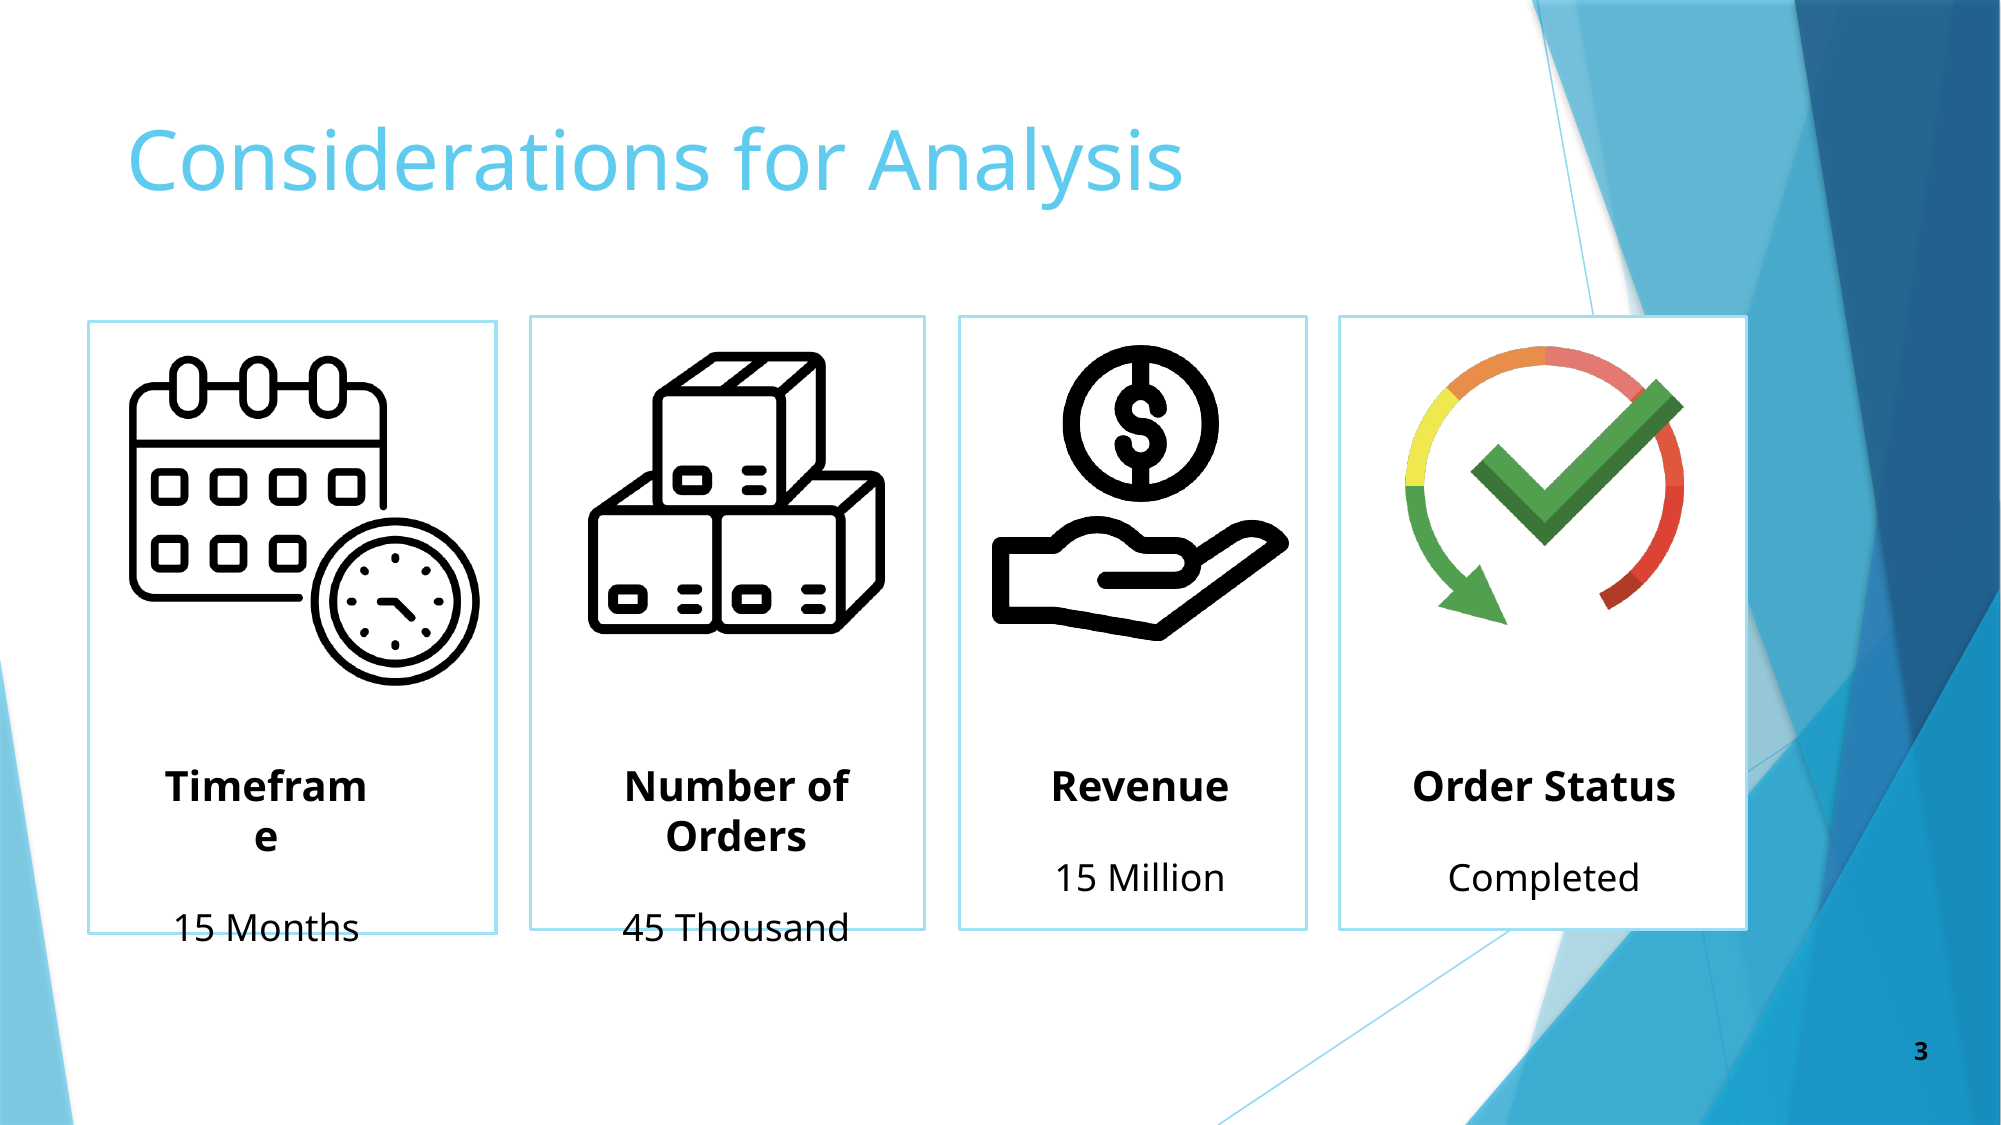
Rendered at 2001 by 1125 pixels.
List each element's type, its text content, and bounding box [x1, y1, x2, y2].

text_box [87, 320, 498, 935]
picture [991, 344, 1289, 642]
text_box Revenue 15 Million [973, 752, 1307, 907]
text_box [958, 317, 1308, 931]
slide_number 3 [1831, 1022, 1944, 1083]
text_box [529, 317, 926, 931]
text_box [1338, 315, 1748, 931]
text_box Order Status Completed [1355, 752, 1733, 907]
picture [127, 343, 481, 698]
title Considerations for Analysis [111, 99, 1522, 317]
text_box Number of Orders 45 Thousand [563, 751, 910, 957]
picture [587, 343, 885, 641]
text_box Timeframe 15 Months [140, 751, 393, 957]
picture [1395, 337, 1693, 635]
